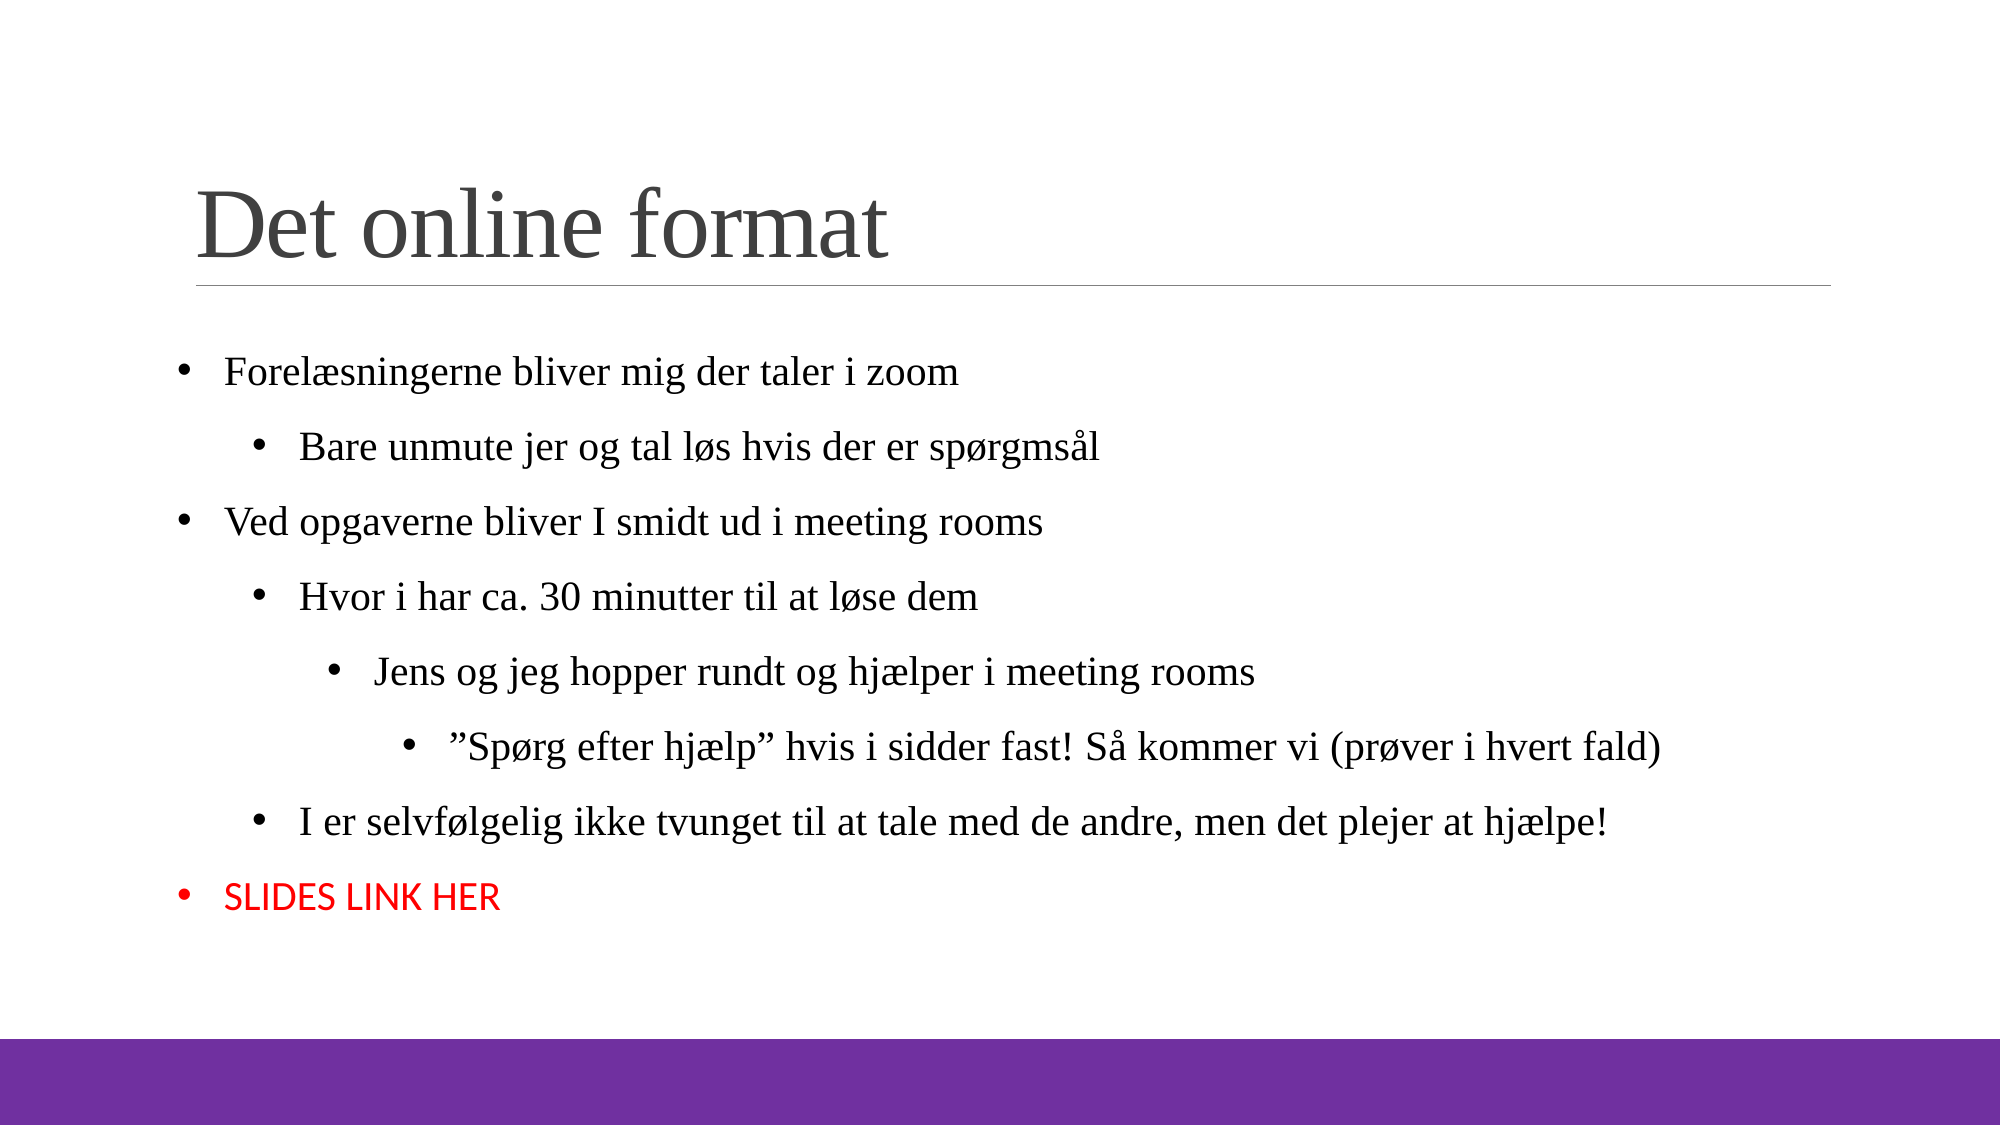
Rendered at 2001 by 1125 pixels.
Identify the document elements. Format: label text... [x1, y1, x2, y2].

text_box Forelæsningerne bliver mig der taler i zoom Bare unmute jer og tal løs hvis der er spørgmsål Ved opgaverne bliver I smidt ud i meeting rooms Hvor i har ca. 30 minutter til at løse dem Jens og jeg hopper rundt og hjælper i meeting rooms ”Spørg efter hjælp” hvis i sidder fast! Så kommer vi (prøver i hvert fald) I er selvfølgelig ikke tvunget til at tale med de andre, men det plejer at hjælpe! SLIDES LINK HER [162, 311, 1838, 927]
title Det online format [180, 47, 1830, 285]
